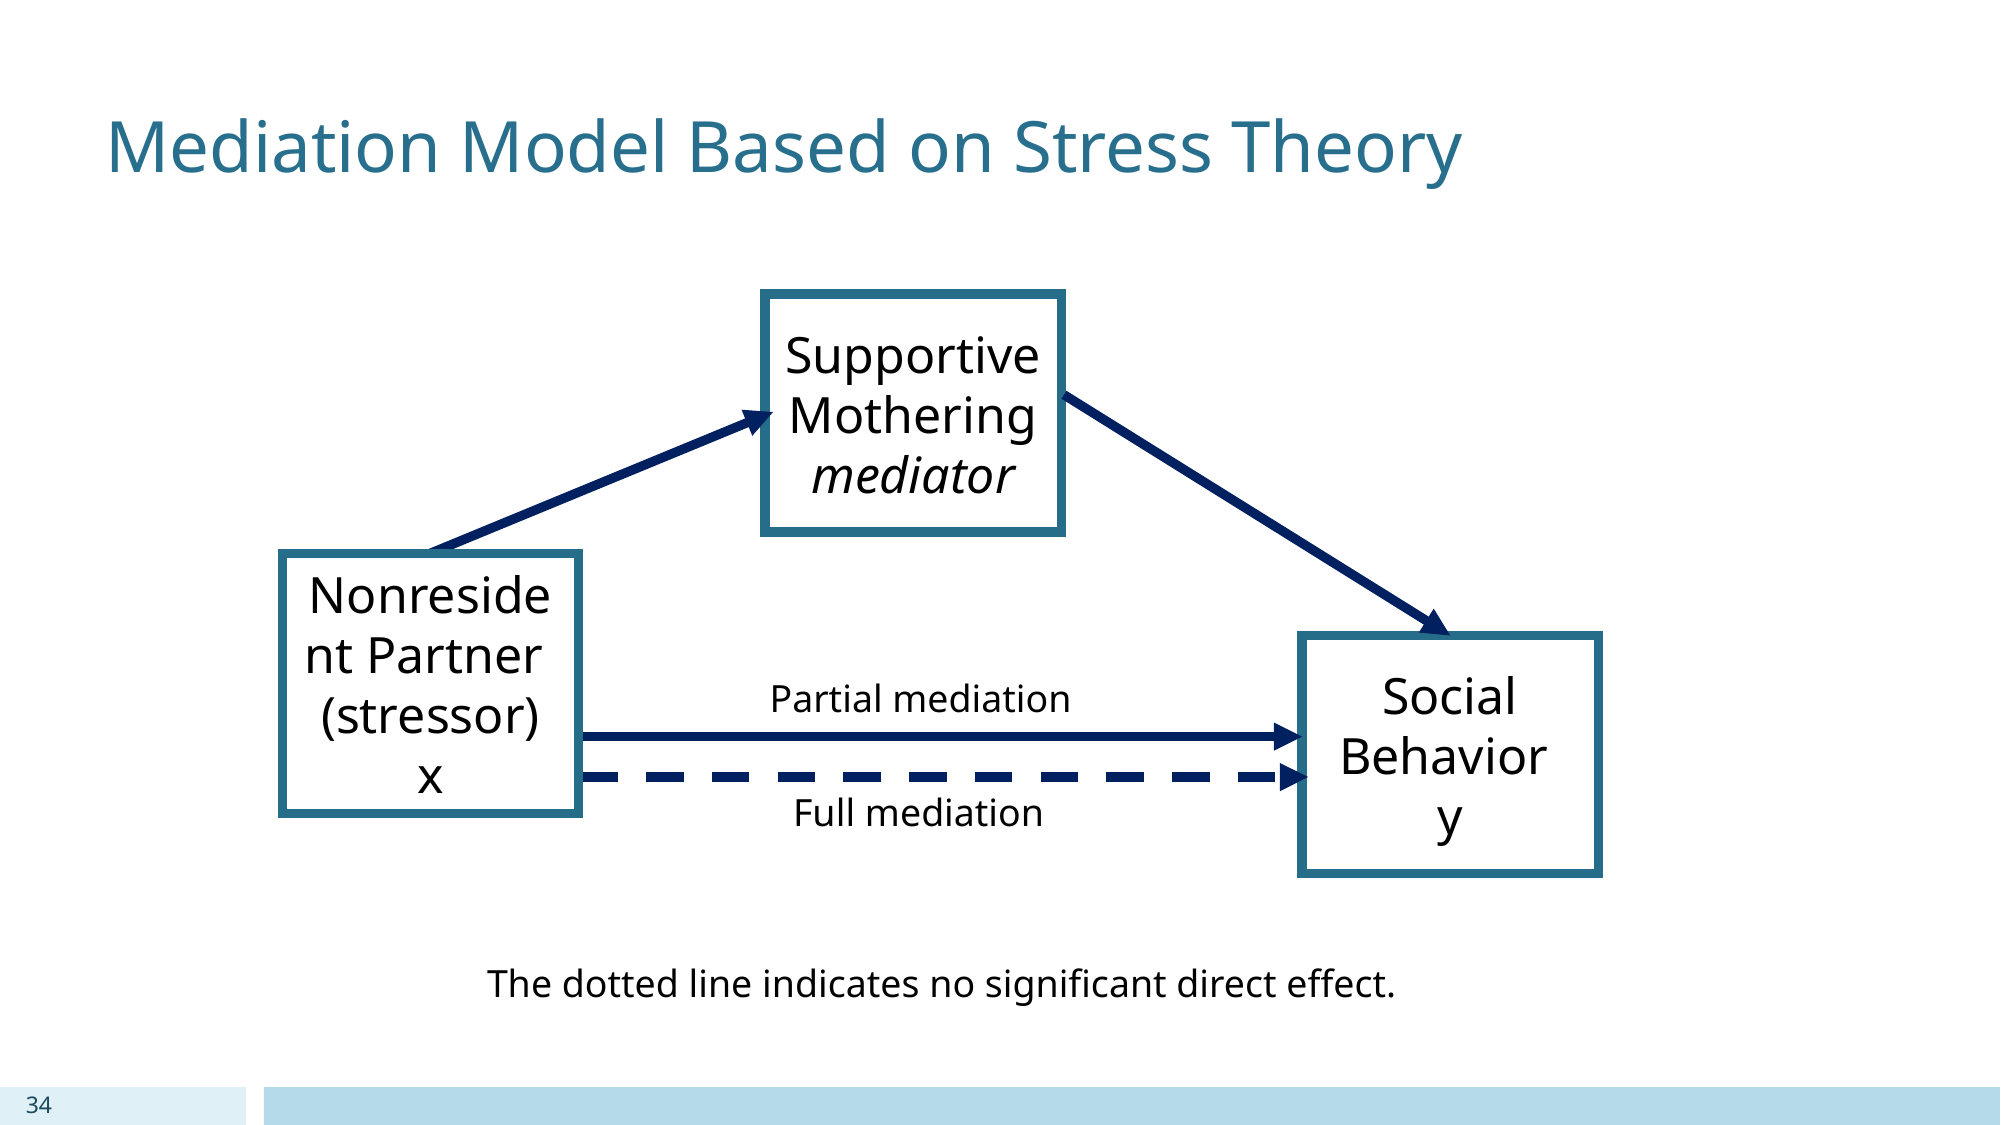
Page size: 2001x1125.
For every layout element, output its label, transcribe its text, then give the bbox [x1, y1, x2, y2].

title Mediation Model Based on Stress Theory [90, 0, 1628, 195]
text_box The dotted line indicates no significant direct effect. [472, 952, 1422, 1013]
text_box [282, 293, 1599, 874]
slide_number 34 [0, 1087, 68, 1125]
